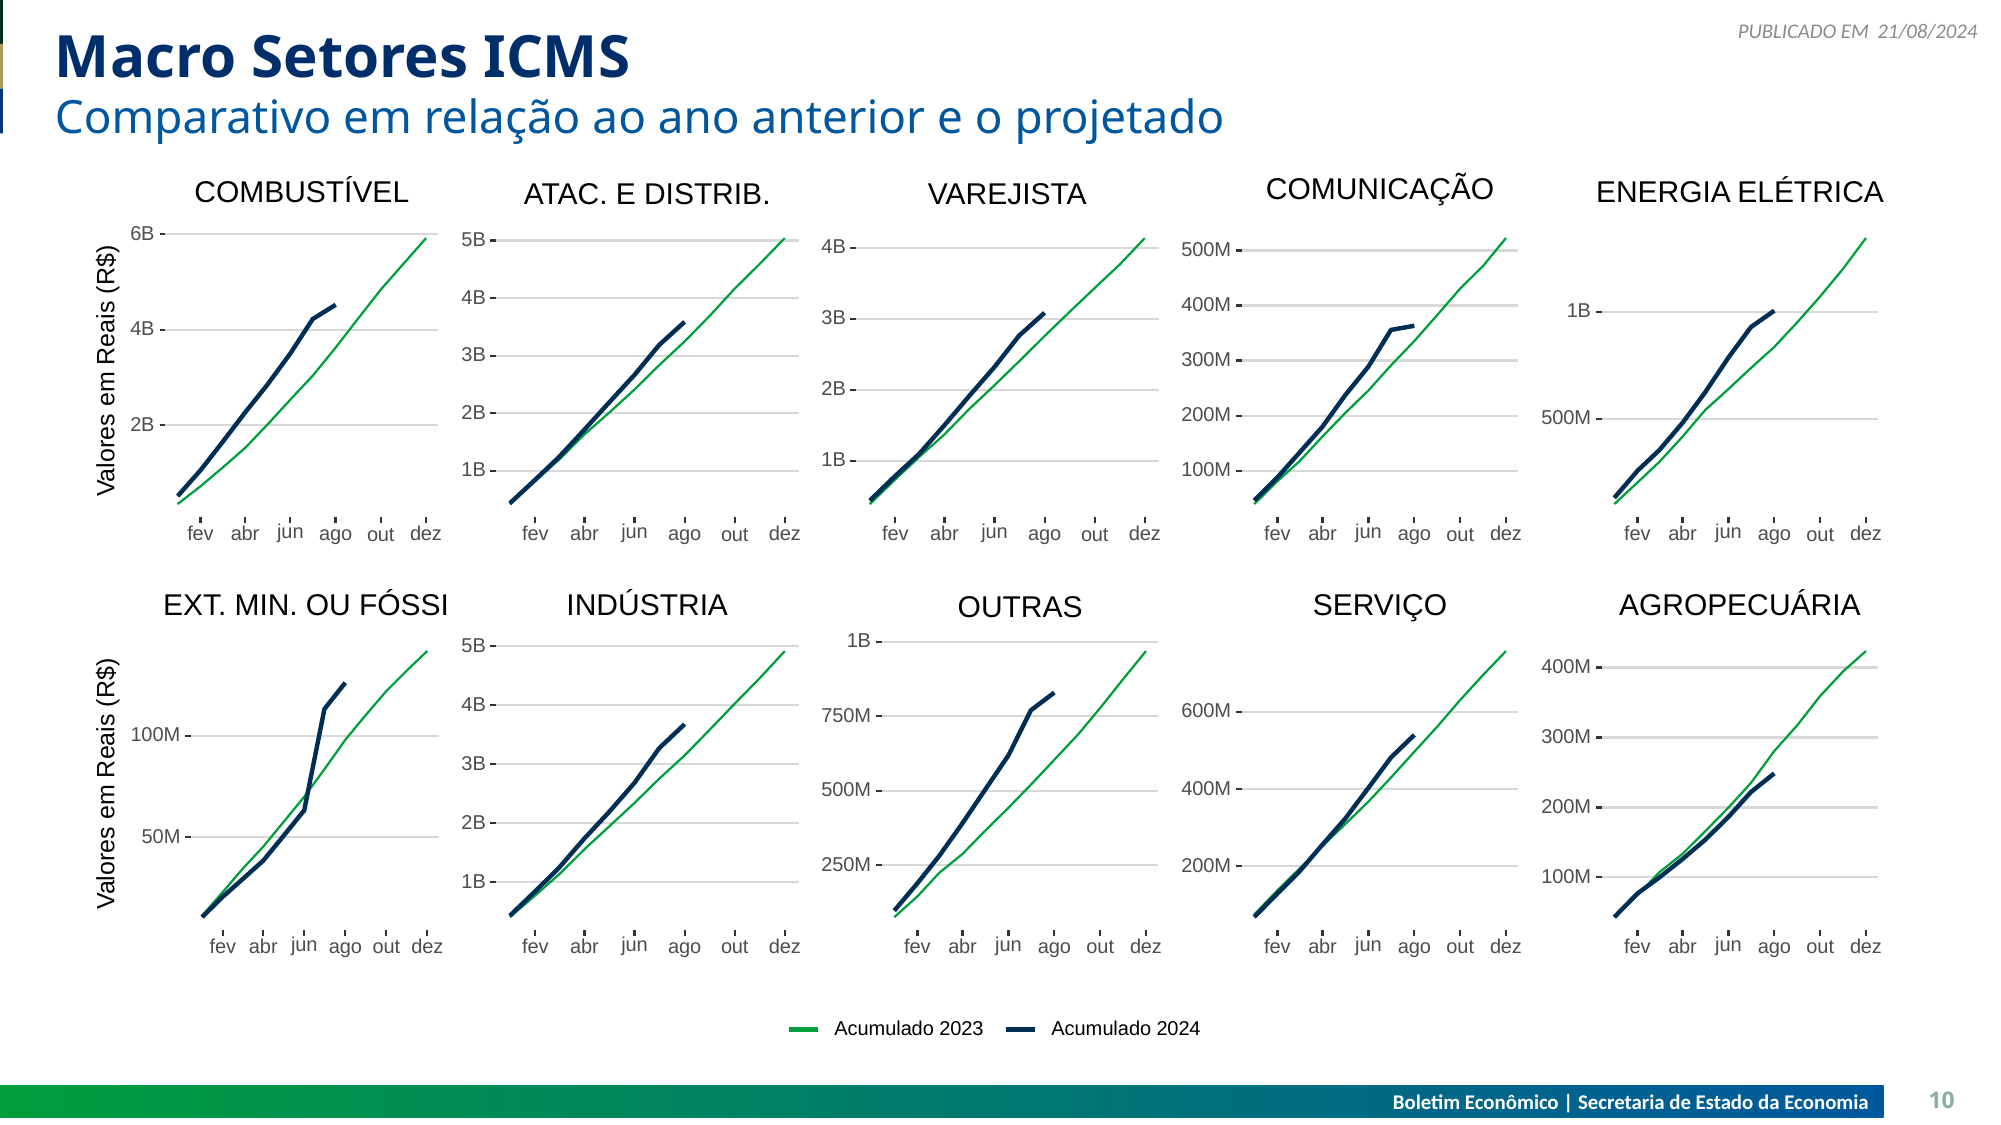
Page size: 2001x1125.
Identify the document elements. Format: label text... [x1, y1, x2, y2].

footer Boletim Econômico | Secretaria de Estado da Economia [1208, 1085, 1884, 1117]
subtitle Comparativo em relação ao ano anterior e o projetado [40, 79, 1766, 145]
title Macro Setores ICMS [40, 18, 1766, 79]
slide_number 10 [1883, 1087, 2000, 1117]
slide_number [1862, 0, 2000, 60]
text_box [89, 173, 1890, 1059]
